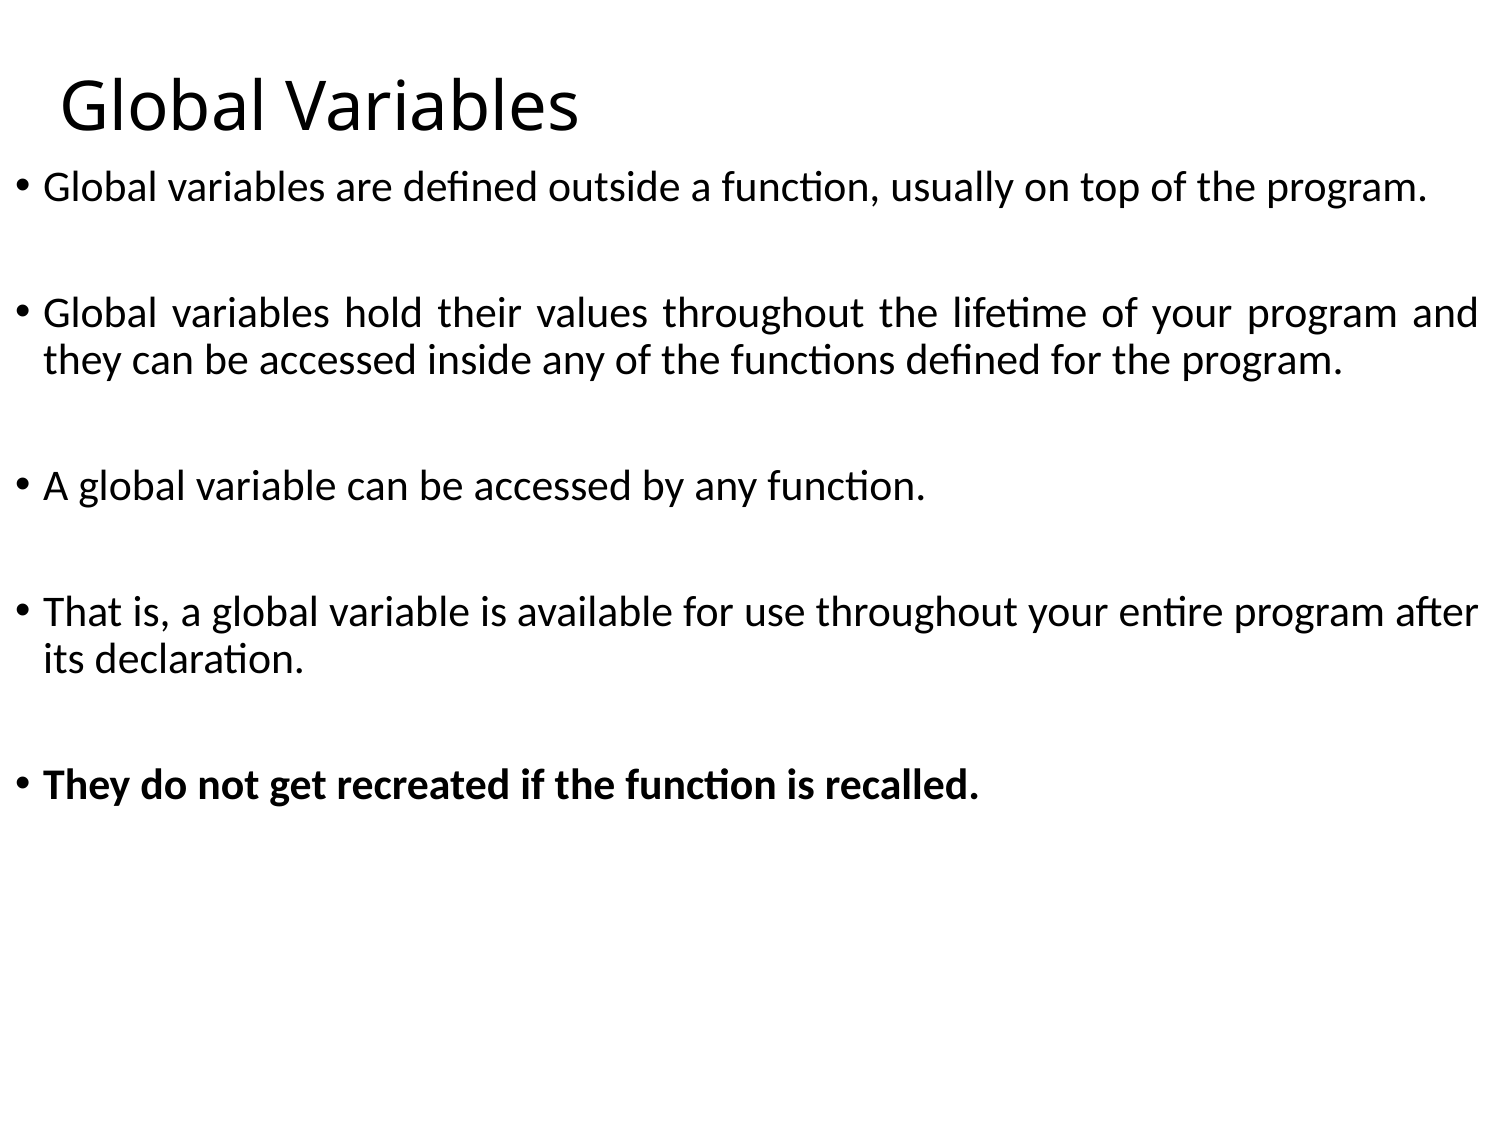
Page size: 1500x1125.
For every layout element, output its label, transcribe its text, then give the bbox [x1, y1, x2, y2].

title Global Variables [44, 0, 1339, 156]
list Global variables are defined outside a function, usually on top of the program. Global variables hold their values throughout the lifetime of your program and they can be accessed inside any of the functions defined for the program. A global variable can be accessed by any function. That is, a global variable is available for use throughout your entire program after its declaration. They do not get recreated if the function is recalled. [0, 156, 1495, 1121]
